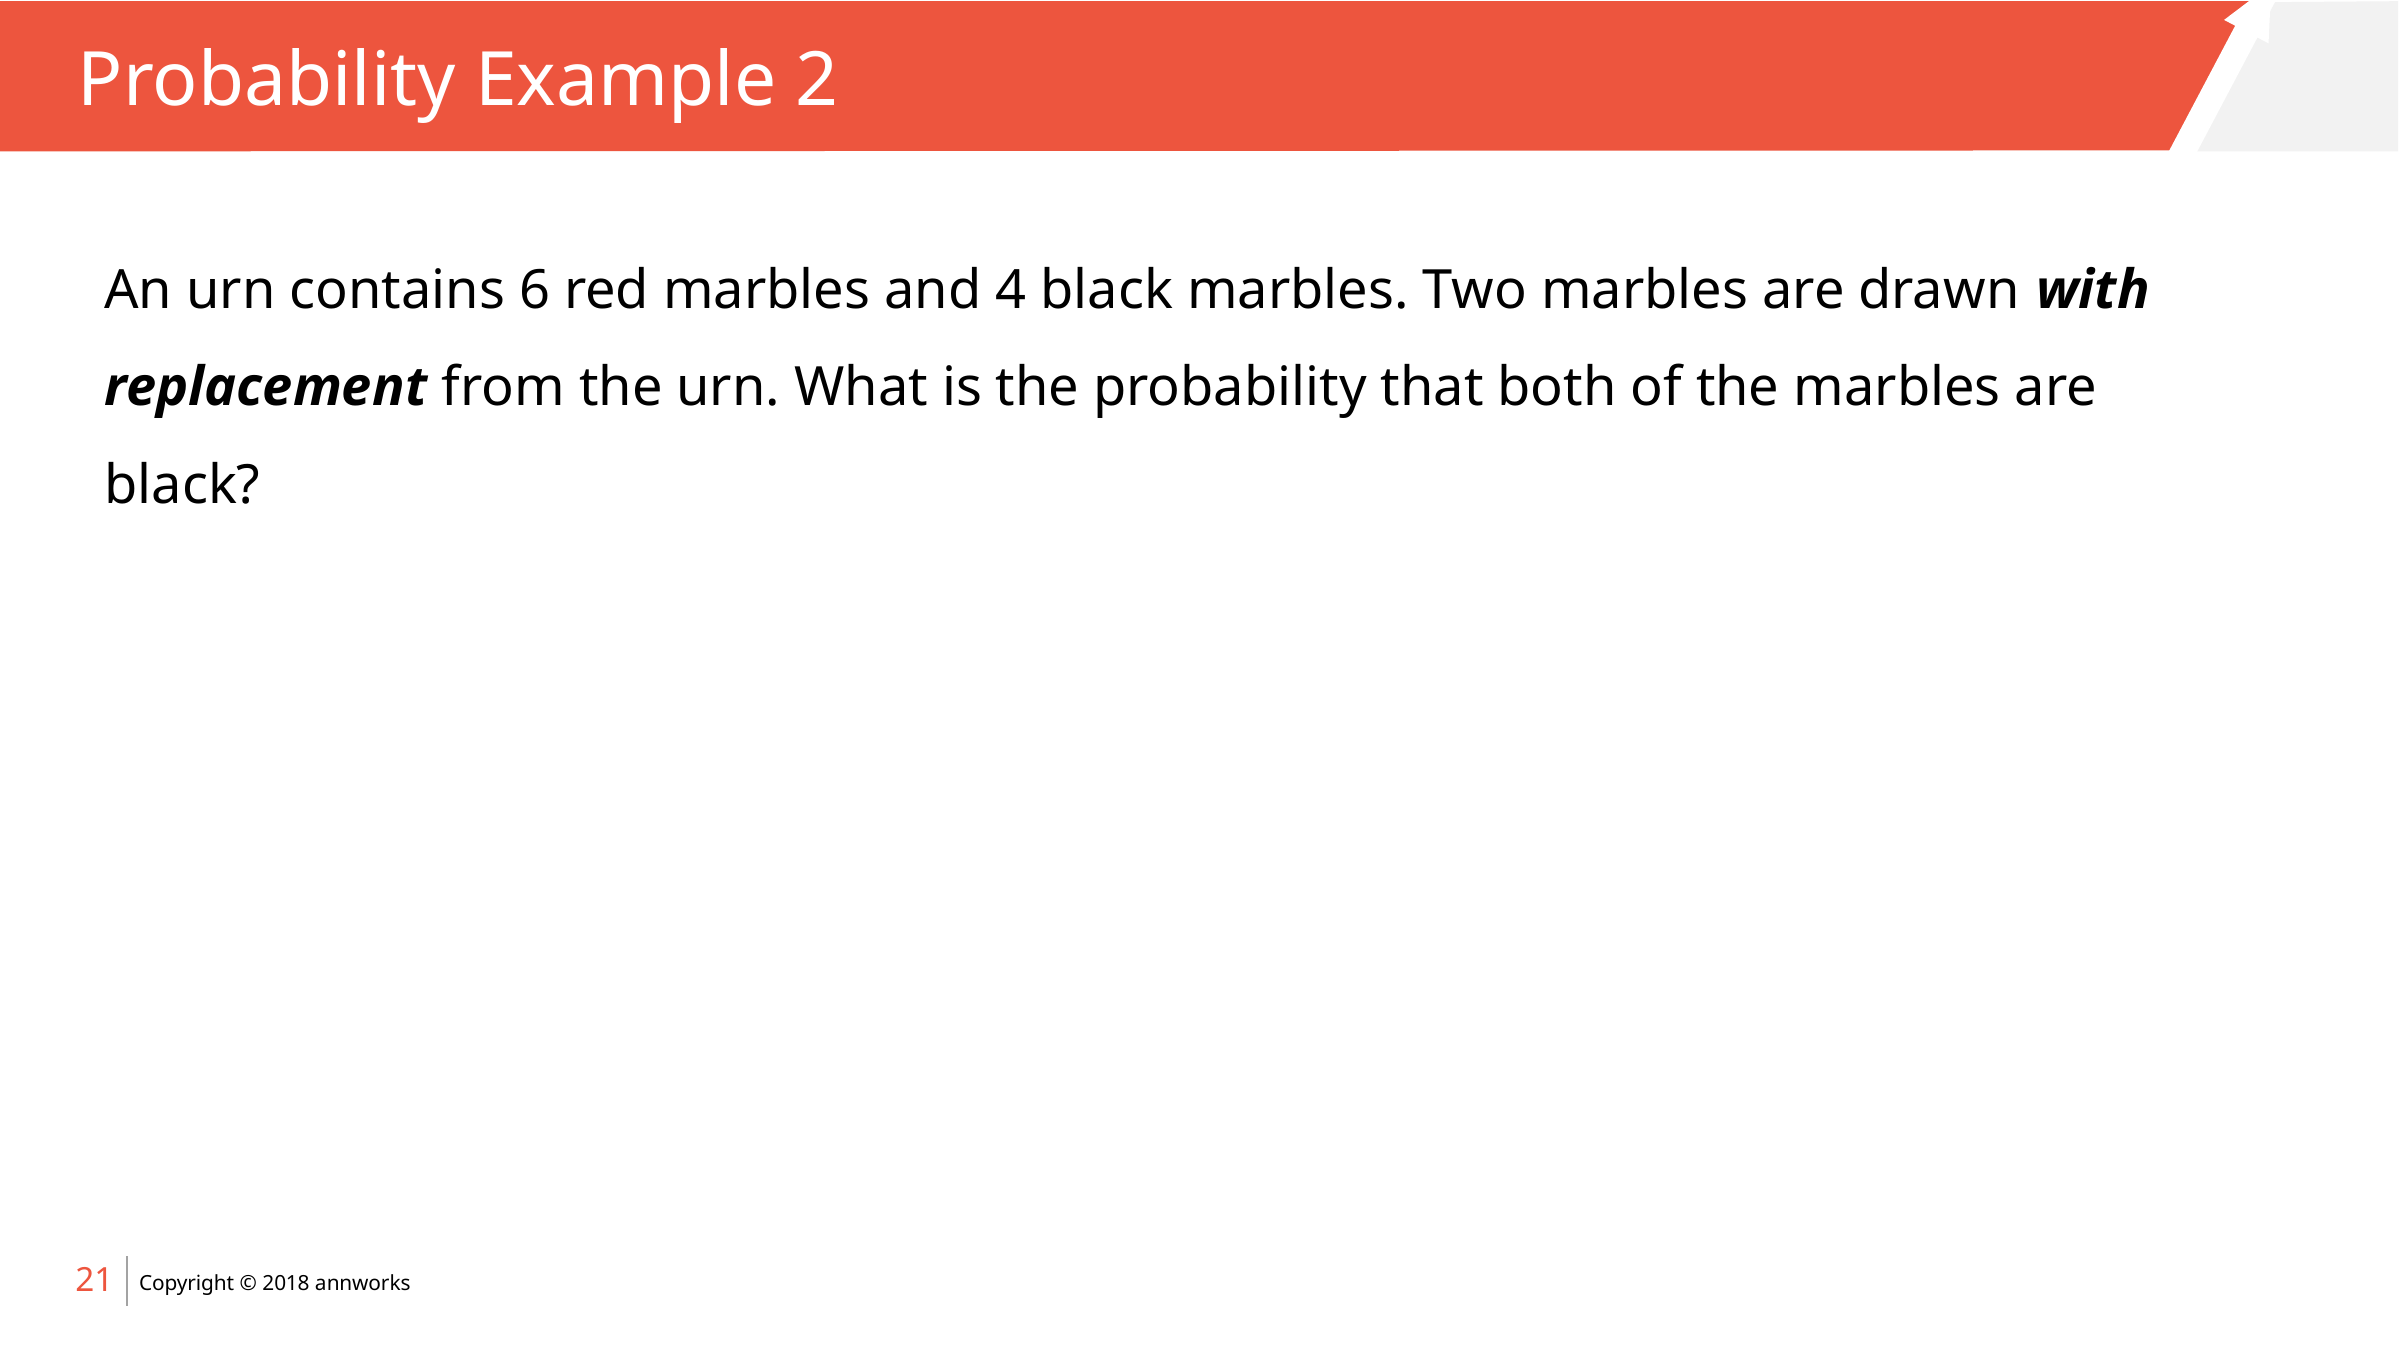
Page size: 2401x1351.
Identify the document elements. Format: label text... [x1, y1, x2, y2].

slide_number 21 [75, 1260, 117, 1302]
text_box An urn contains 6 red marbles and 4 black marbles. Two marbles are drawn with replacement from the urn. What is the probability that both of the marbles are black? [89, 214, 2275, 522]
title Probability Example 2 [77, 24, 2328, 126]
